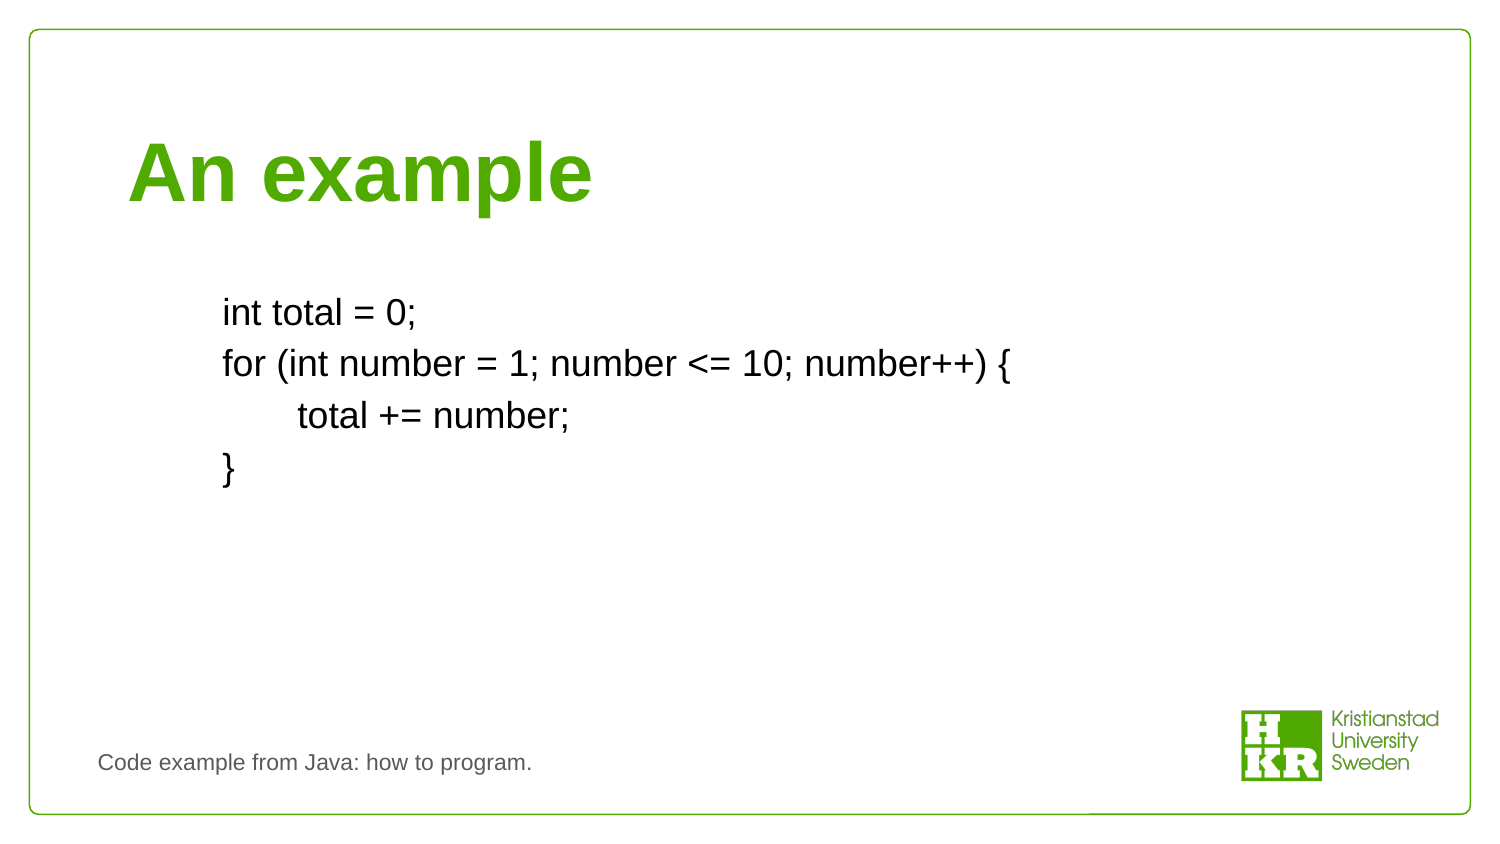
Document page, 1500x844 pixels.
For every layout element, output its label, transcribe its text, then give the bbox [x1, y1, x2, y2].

subtitle int total = 0; for (int number = 1; number <= 10; number++) { total += number; } [207, 273, 1258, 489]
text_box Code example from Java: how to program. [82, 728, 1199, 791]
title An example [112, 78, 1388, 259]
picture [1238, 707, 1441, 784]
